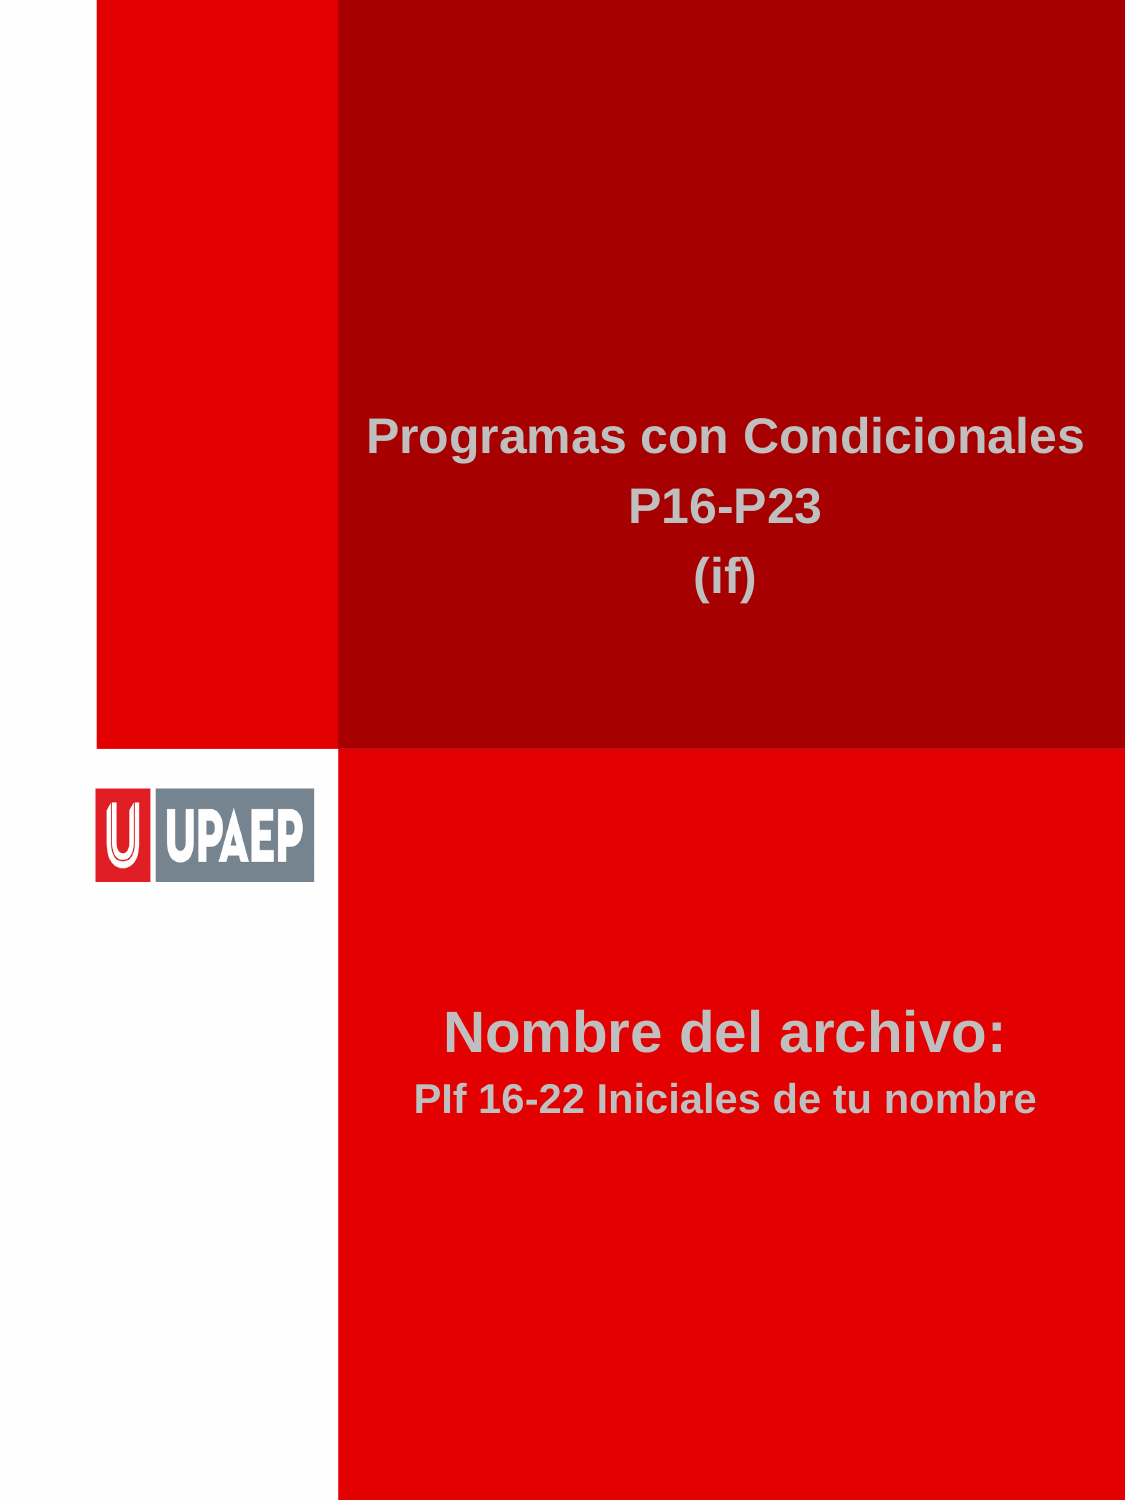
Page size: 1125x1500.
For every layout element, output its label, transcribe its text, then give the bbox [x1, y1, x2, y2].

picture [0, 0, 1125, 1500]
text_box Programas con Condicionales P16-P23 (if) [326, 395, 1125, 563]
text_box Nombre del archivo: PIf 16-22 Iniciales de tu nombre [359, 986, 1092, 1153]
